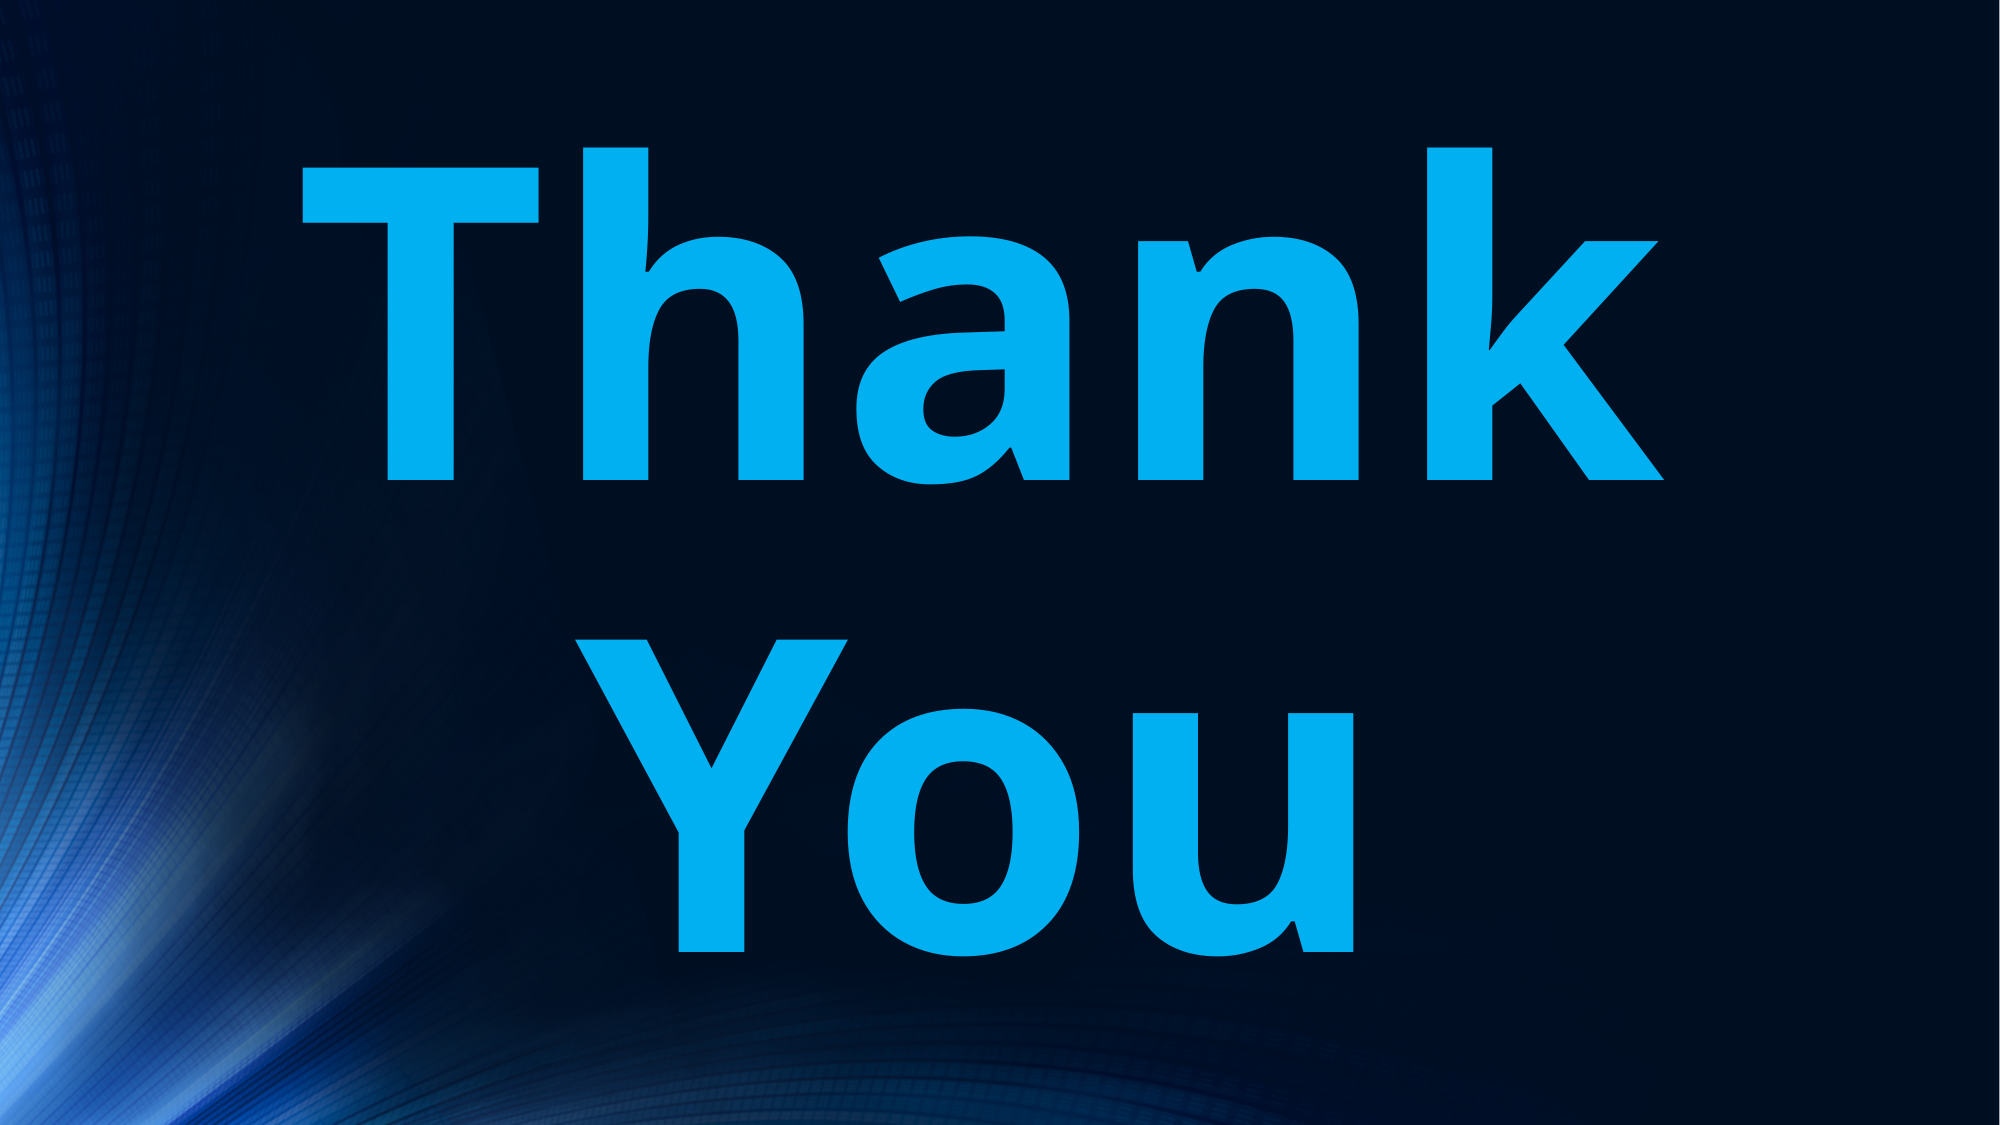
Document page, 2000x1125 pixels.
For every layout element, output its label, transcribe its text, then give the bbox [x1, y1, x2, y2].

picture [0, 0, 2000, 1125]
title Thank You [202, 82, 1762, 1055]
